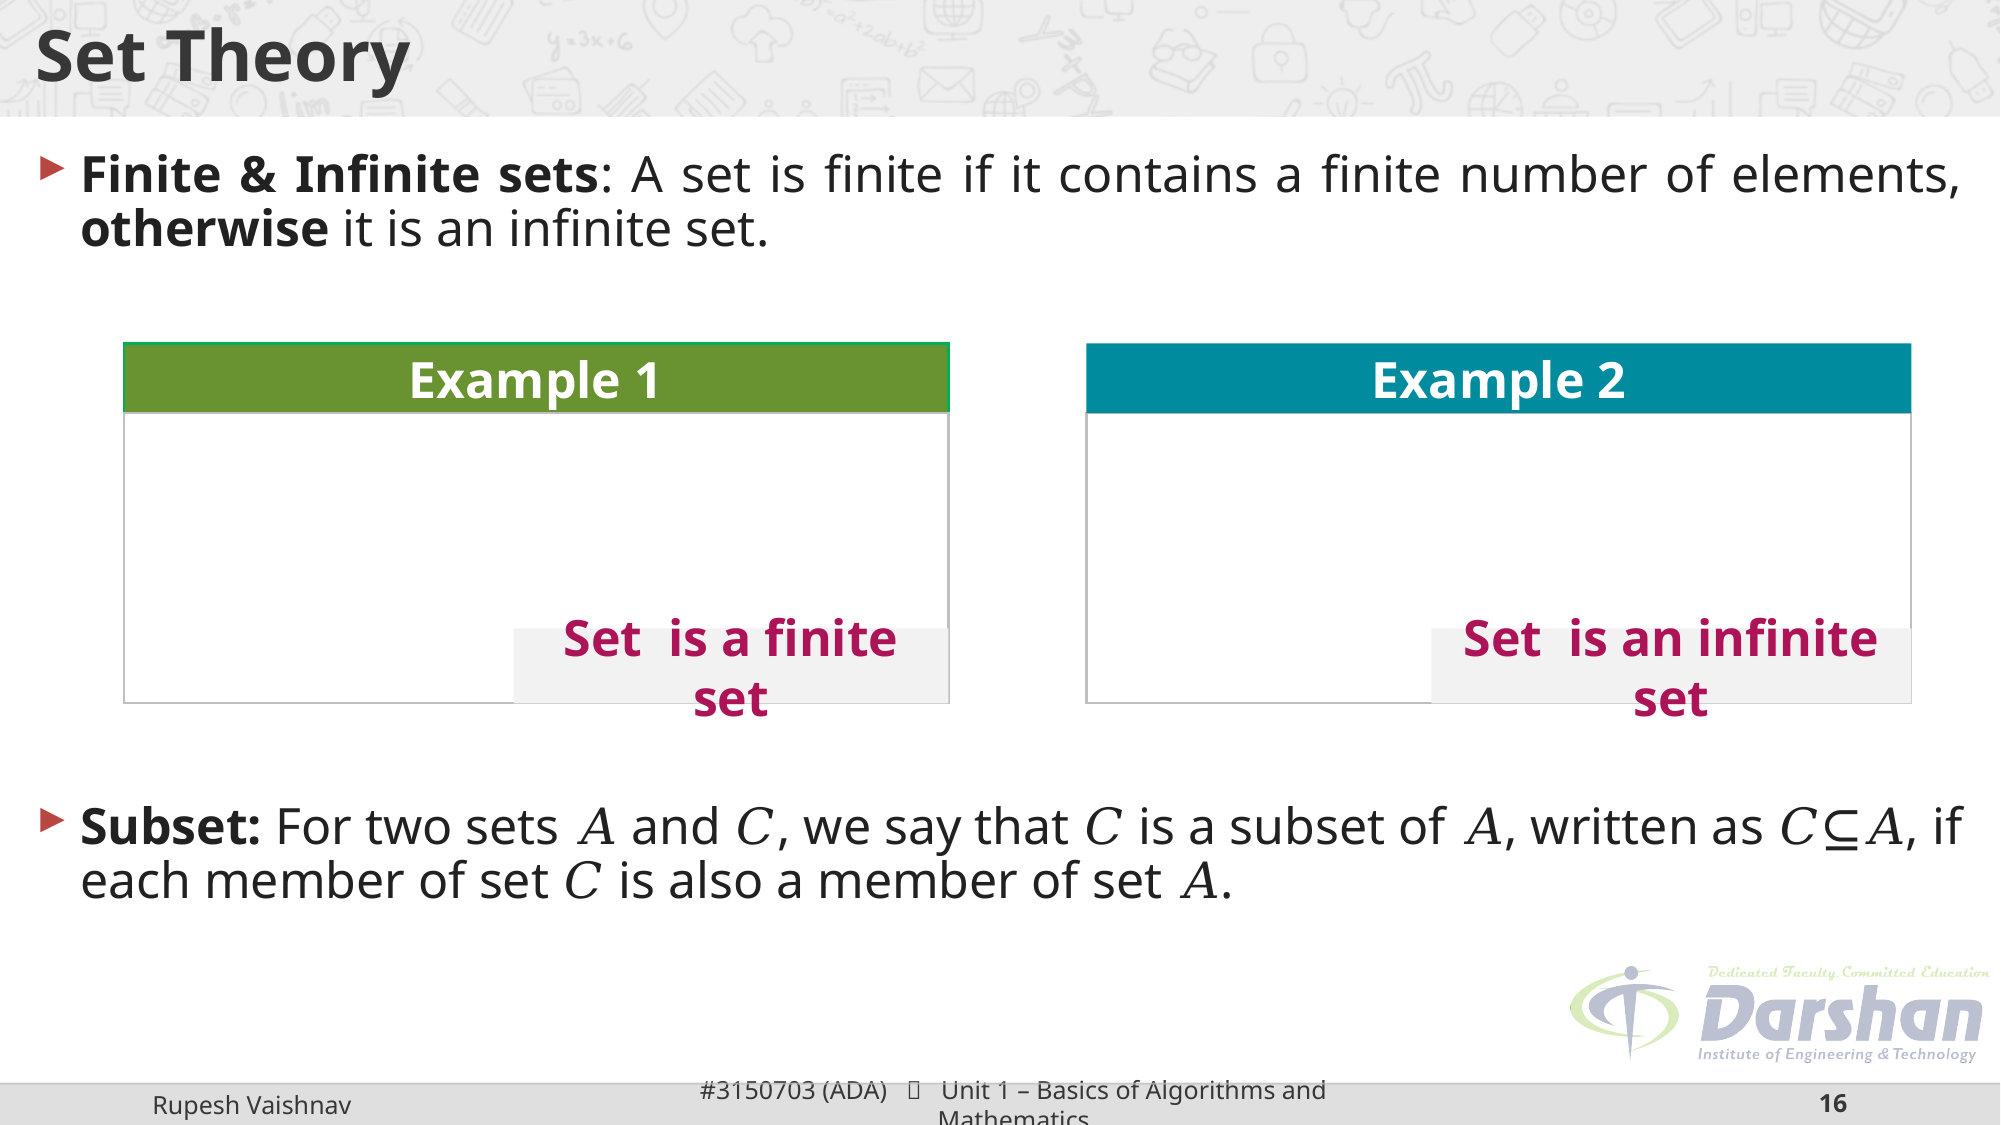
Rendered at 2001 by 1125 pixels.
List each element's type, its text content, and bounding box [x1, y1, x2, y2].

list Finite & Infinite sets: A set is finite if it contains a finite number of elements, otherwise it is an infinite set. Subset: For two sets 𝐴 and 𝐶, we say that 𝐶 is a subset of 𝐴, written as 𝐶⊆𝐴, if each member of set 𝐶 is also a member of set 𝐴. [21, 141, 1979, 1059]
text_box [1086, 343, 1912, 704]
title Set Theory [0, 0, 2000, 117]
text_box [123, 343, 949, 704]
